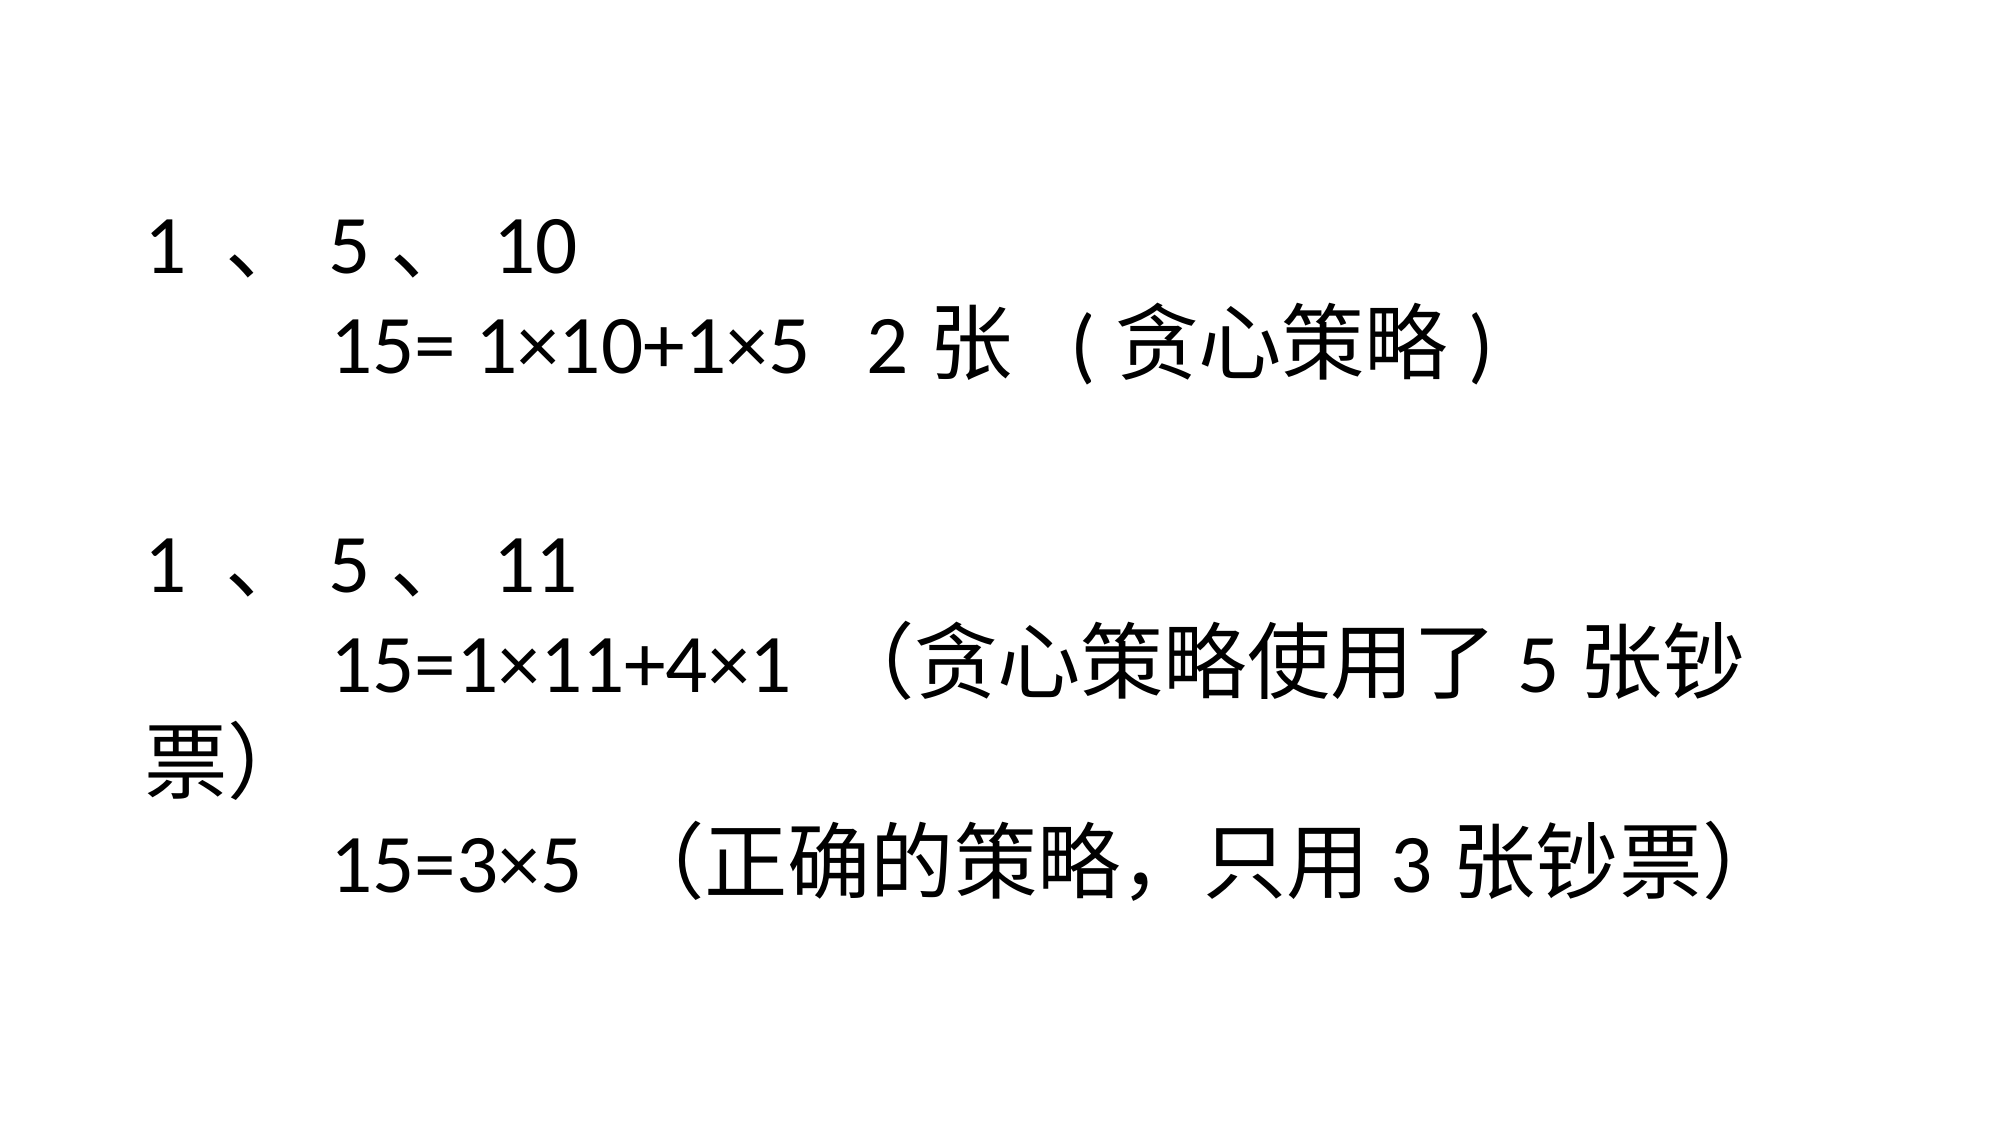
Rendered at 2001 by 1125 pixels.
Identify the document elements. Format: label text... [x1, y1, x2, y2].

text_box 1 、5、11 15=1×11+4×1 （贪心策略使用了5张钞票） 15=3×5 （正确的策略，只用3张钞票） [129, 502, 1886, 1017]
text_box 1 、5、10 15= 1×10+1×5 2张 (贪心策略) [129, 83, 1697, 498]
